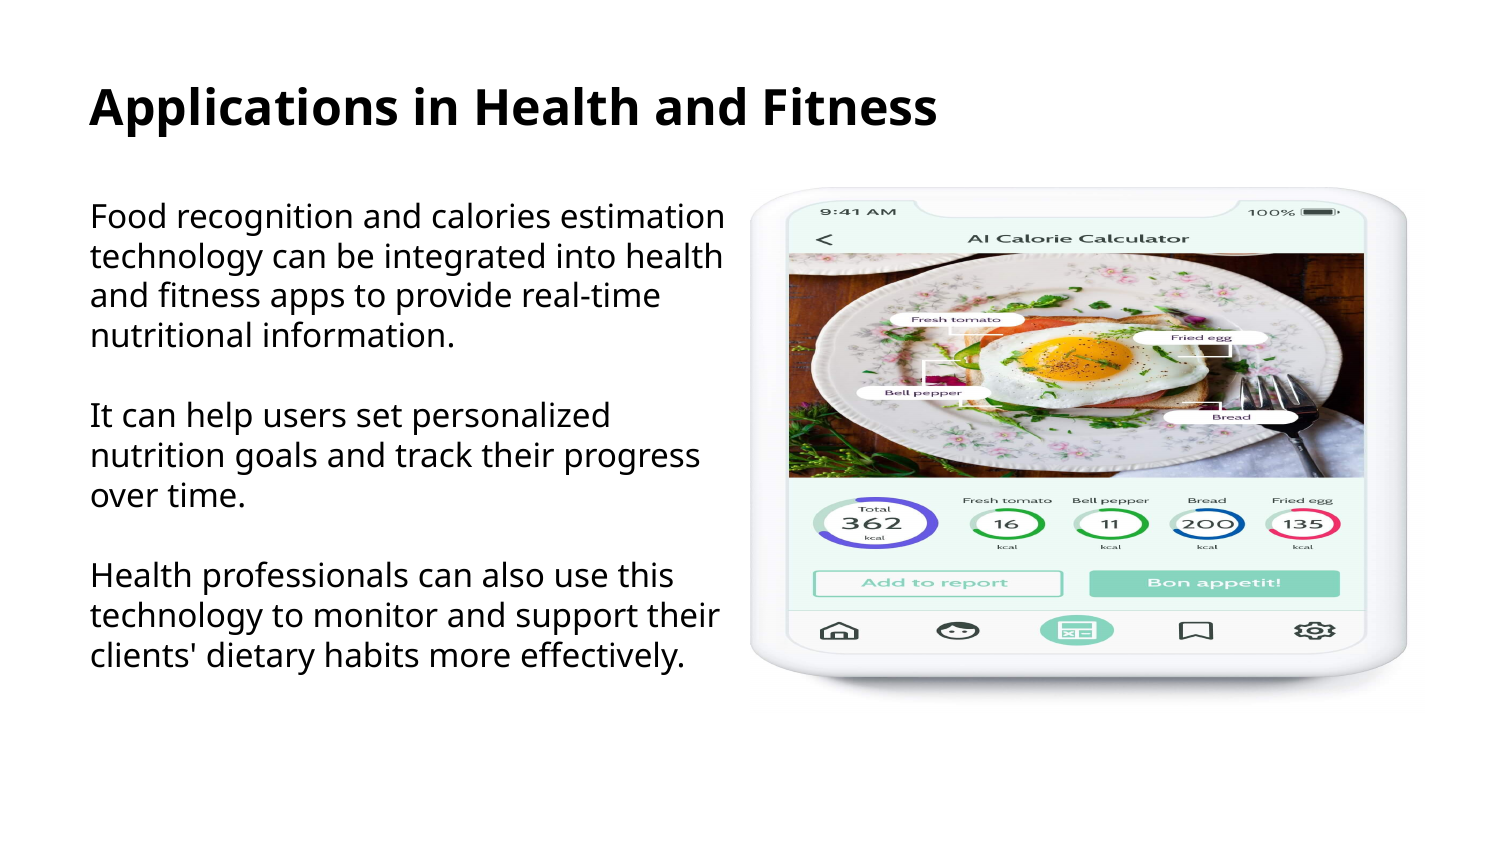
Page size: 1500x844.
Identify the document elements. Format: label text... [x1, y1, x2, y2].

text_box Applications in Health and Fitness [74, 37, 1425, 173]
picture [749, 187, 1425, 713]
text_box Food recognition and calories estimation technology can be integrated into health and fitness apps to provide real-time nutritional information. It can help users set personalized nutrition goals and track their progress over time. Health professionals can also use this technology to monitor and support their clients' dietary habits more effectively. [74, 187, 749, 713]
